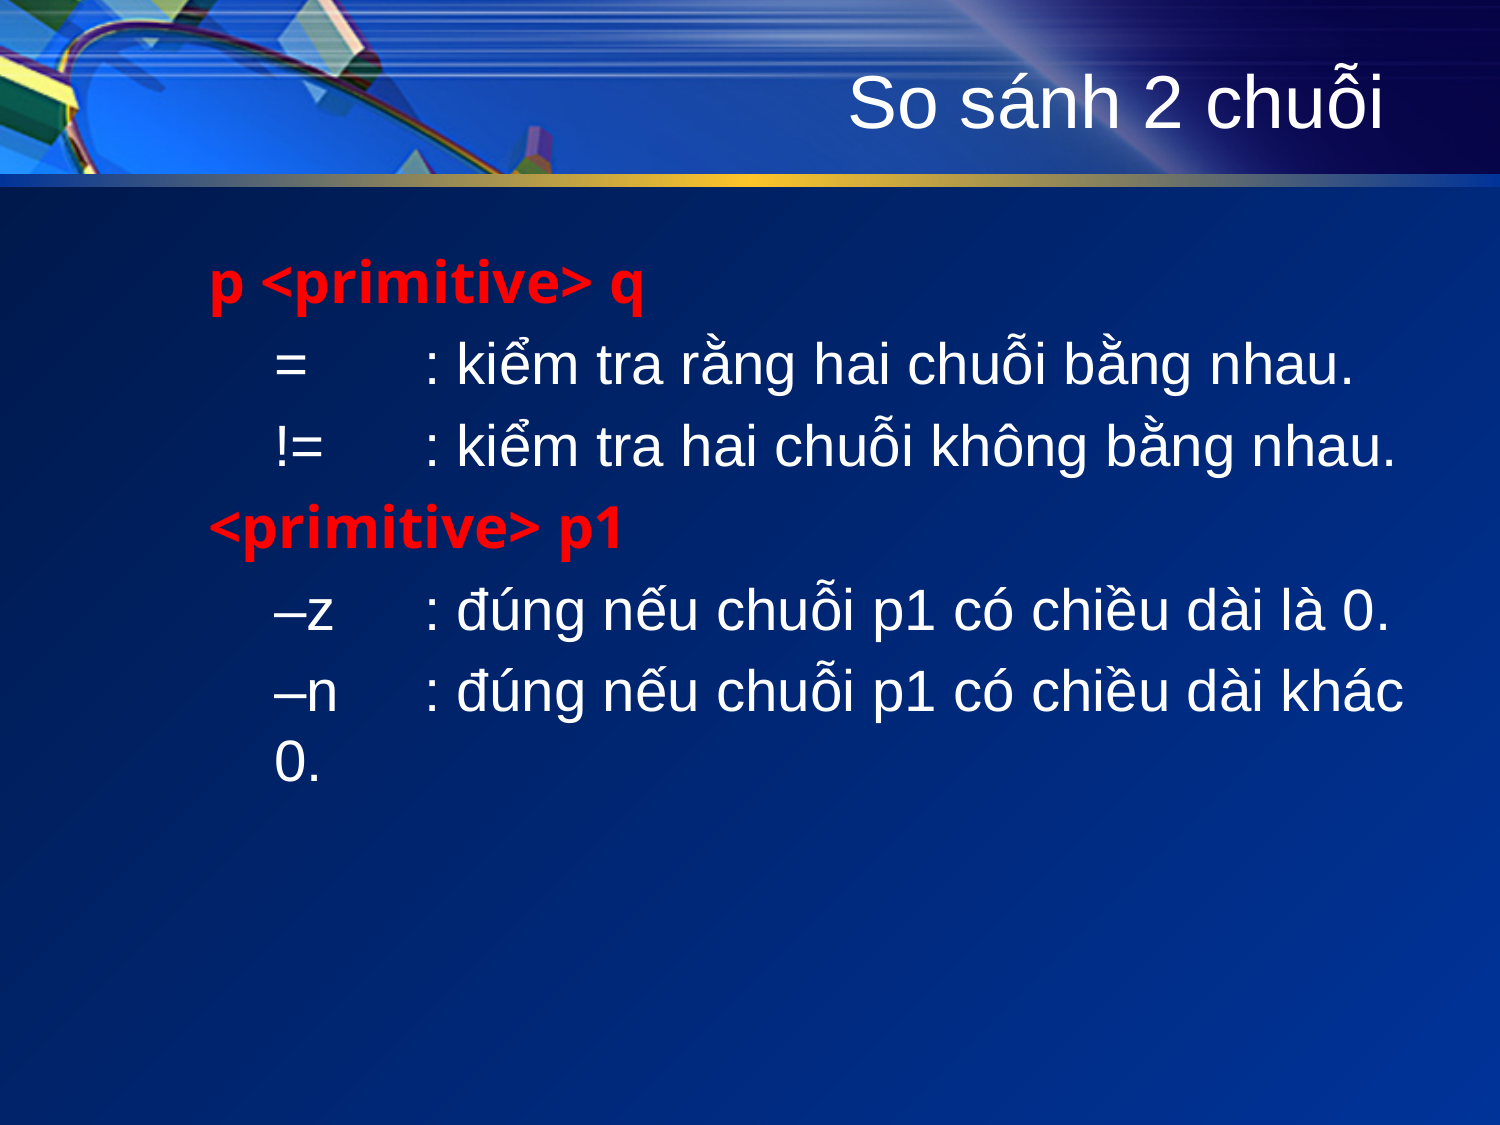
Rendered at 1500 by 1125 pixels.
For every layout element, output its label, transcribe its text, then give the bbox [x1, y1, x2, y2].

title So sánh 2 chuỗi [162, 52, 1401, 145]
list p <primitive> q = : kiểm tra rằng hai chuỗi bằng nhau. != : kiểm tra hai chuỗi không bằng nhau. <primitive> p1 –z : đúng nếu chuỗi p1 có chiều dài là 0. –n : đúng nếu chuỗi p1 có chiều dài khác 0. [137, 237, 1426, 1063]
picture [0, 0, 1500, 175]
